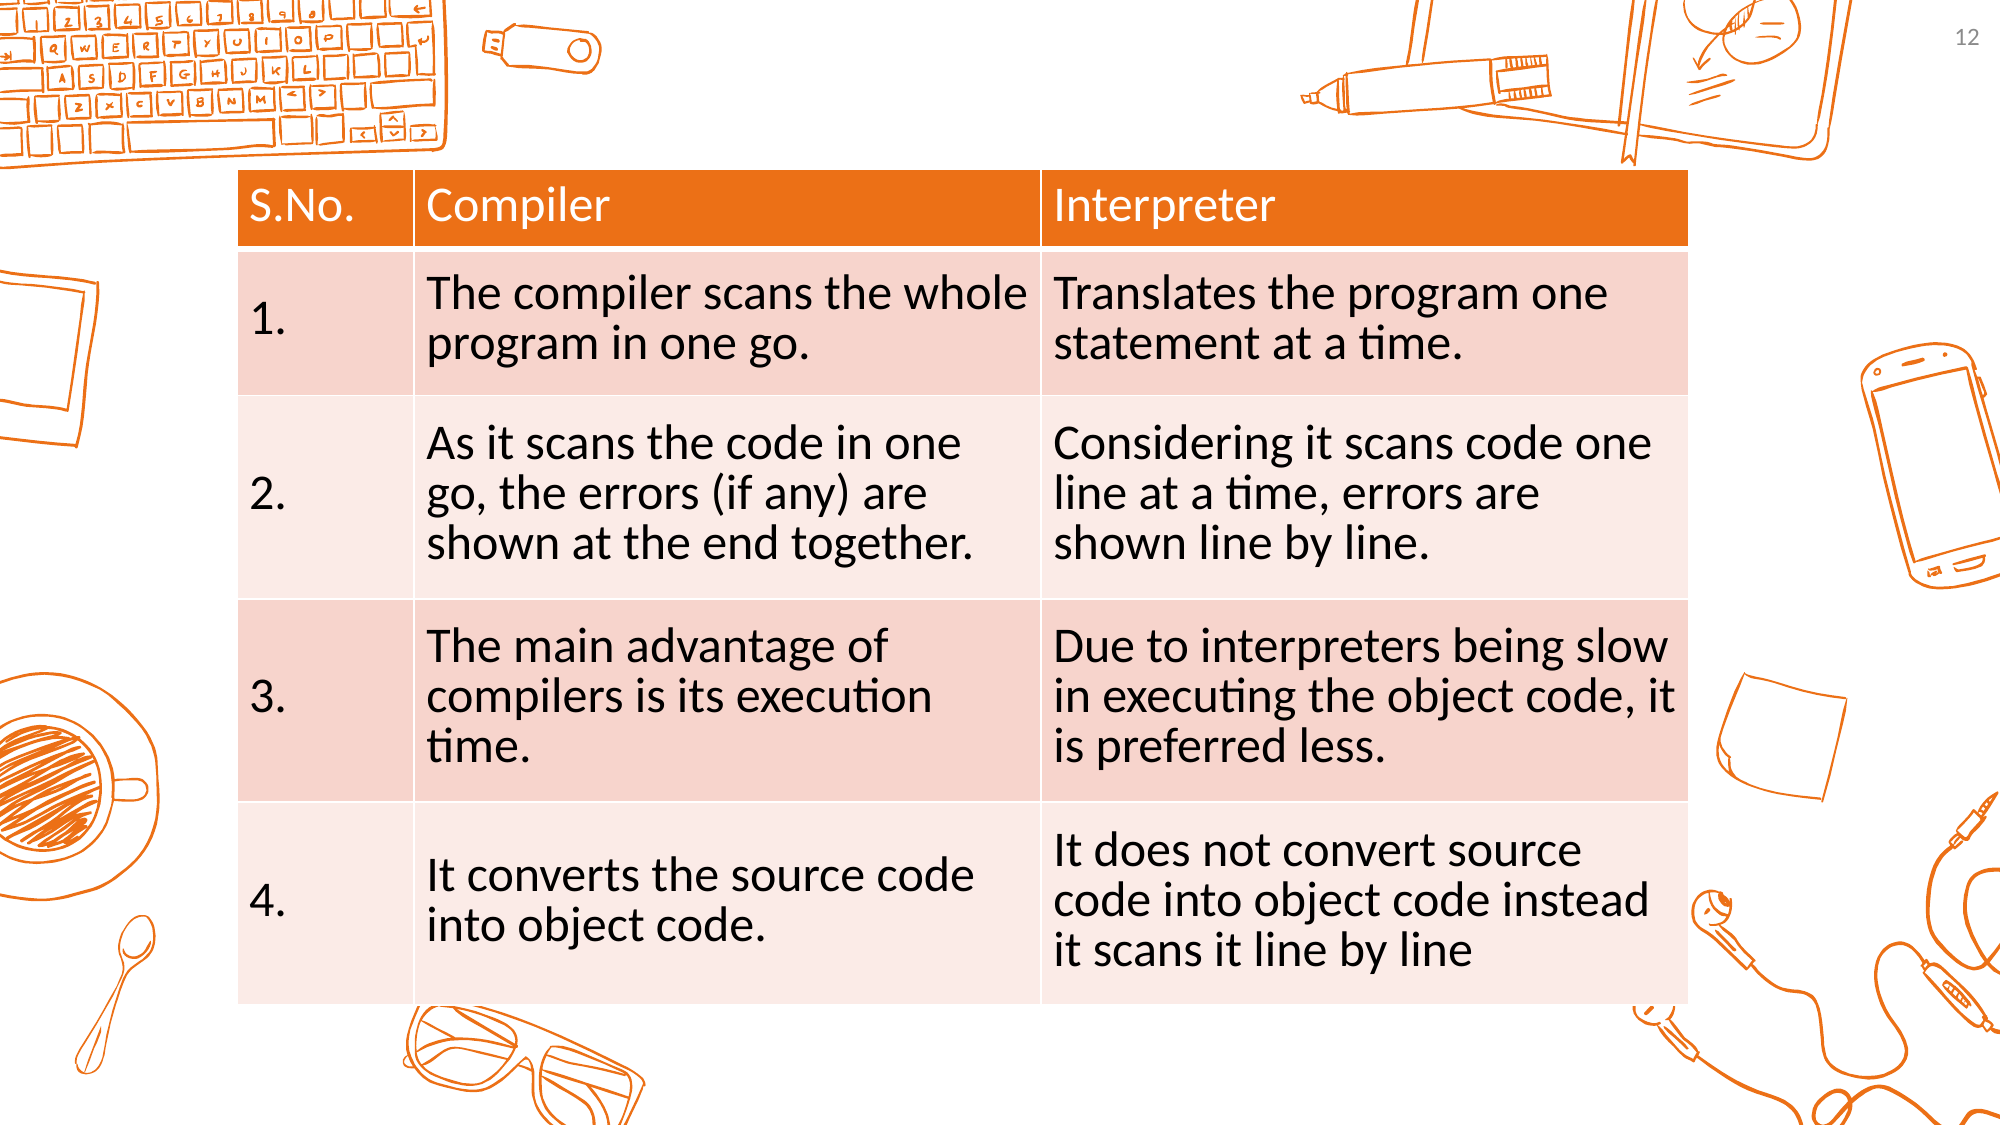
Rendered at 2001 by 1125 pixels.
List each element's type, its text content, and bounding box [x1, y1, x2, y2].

table_cell Translates the program one statement at a time. [1042, 252, 1688, 395]
table_header Interpreter [1042, 170, 1688, 246]
table_cell 1. [238, 252, 413, 395]
table_cell It does not convert source code into object code instead it scans it line by line [1042, 803, 1688, 1004]
table_cell It converts the source code into object code. [415, 803, 1040, 1004]
table_header S.No. [238, 170, 413, 246]
table_cell As it scans the code in one go, the errors (if any) are shown at the end together. [415, 396, 1040, 598]
table_cell Considering it scans code one line at a time, errors are shown line by line. [1042, 396, 1688, 598]
slide_number 12 [1913, 0, 2000, 71]
table_cell 4. [238, 803, 413, 1004]
table_cell The main advantage of compilers is its execution time. [415, 600, 1040, 801]
table_cell Due to interpreters being slow in executing the object code, it is preferred less. [1042, 600, 1688, 801]
table_cell 3. [238, 600, 413, 801]
table_header Compiler [415, 170, 1040, 246]
table_cell The compiler scans the whole program in one go. [415, 252, 1040, 395]
table_cell 2. [238, 396, 413, 598]
